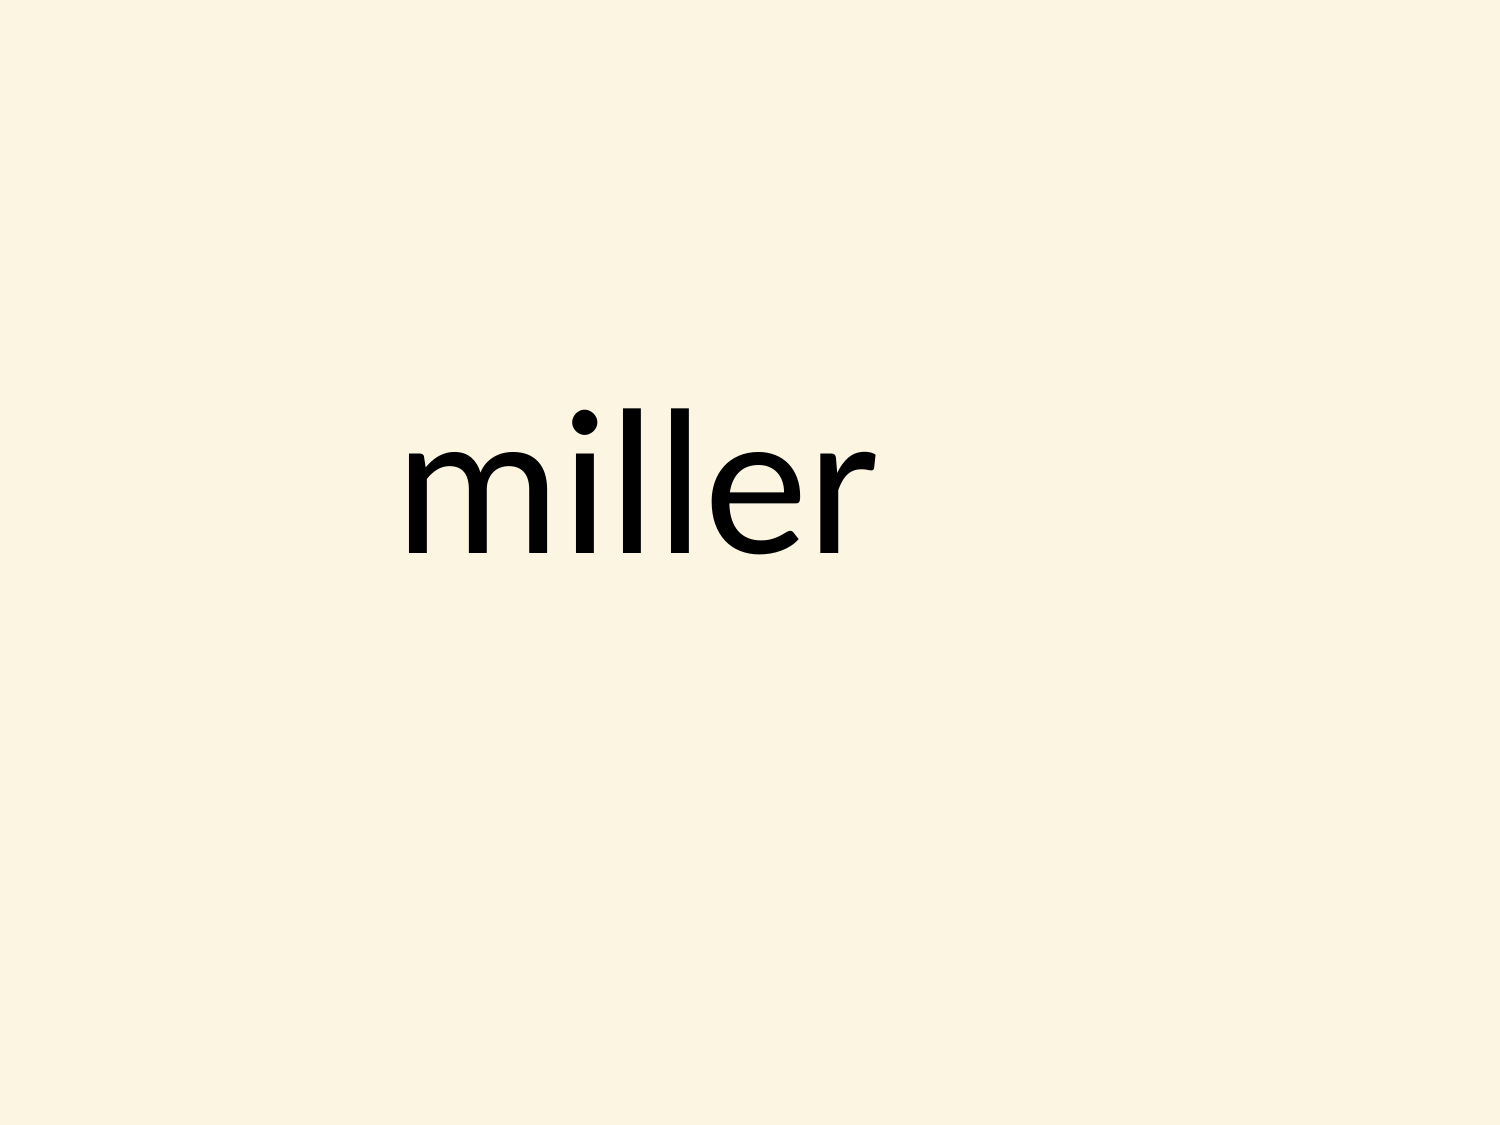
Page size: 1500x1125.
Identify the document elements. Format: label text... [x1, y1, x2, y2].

title miller [0, 349, 1275, 591]
